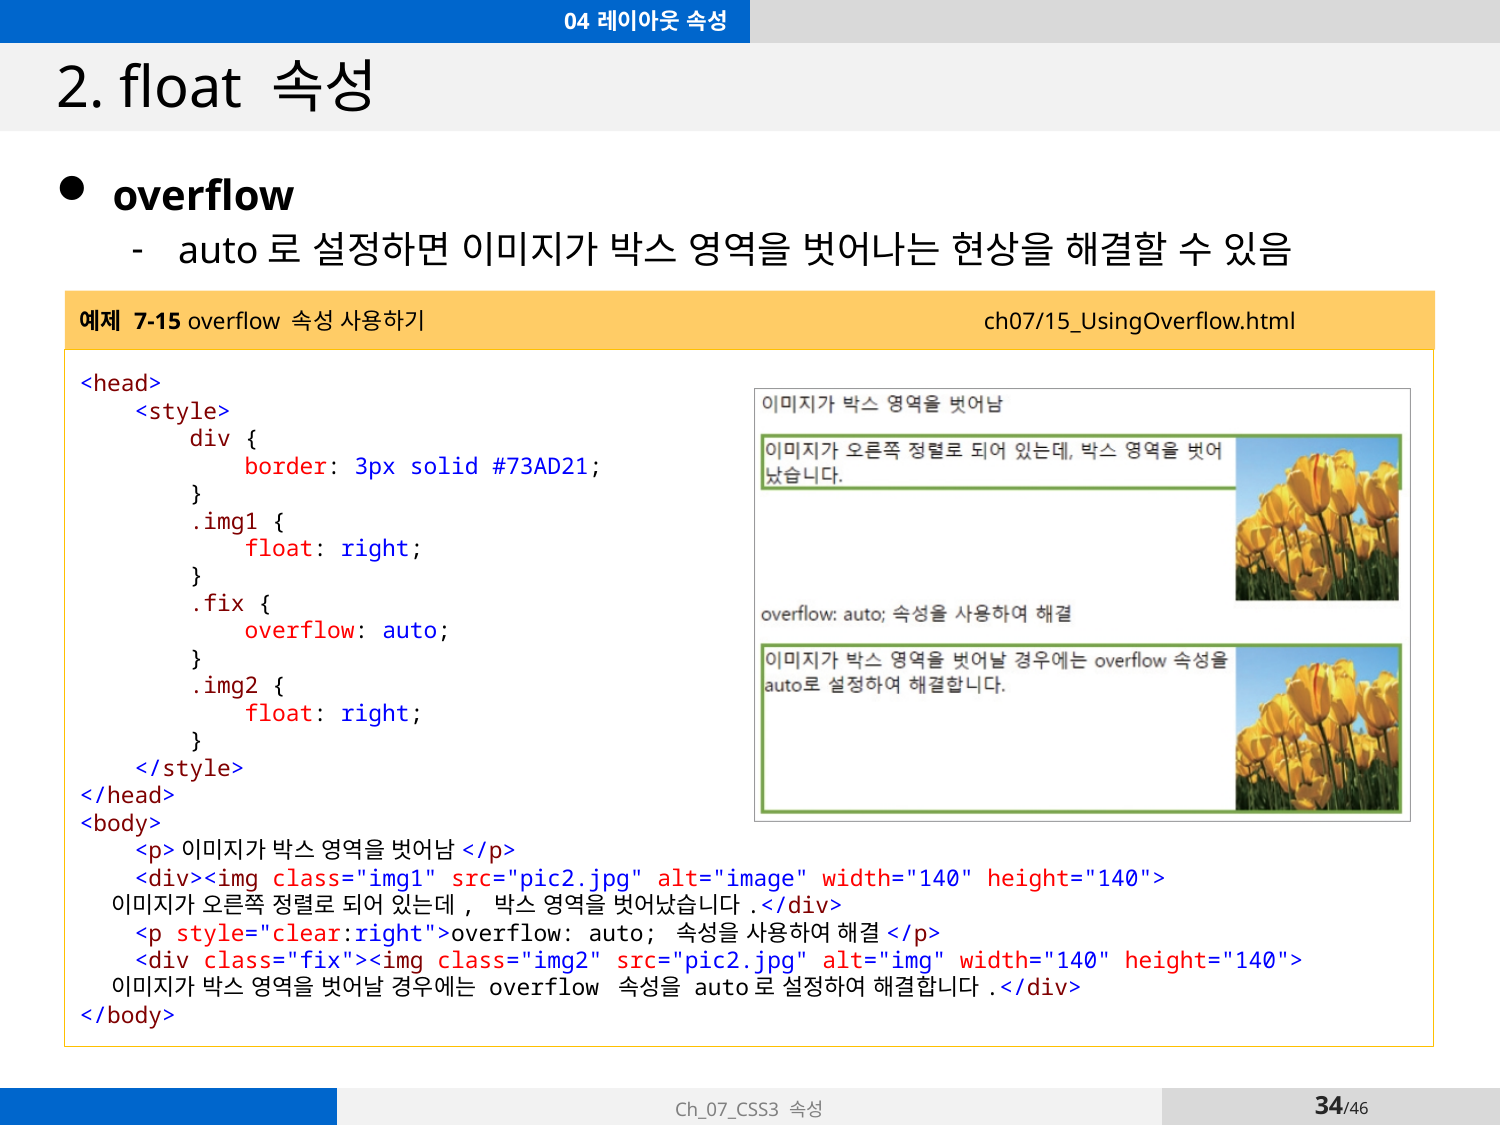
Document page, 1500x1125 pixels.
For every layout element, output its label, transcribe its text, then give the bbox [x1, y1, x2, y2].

picture [750, 385, 1416, 829]
text_box <head> <style> div { border: 3px solid #73AD21; } .img1 { float: right; } .fix { overflow: auto; } .img2 { float: right; } </style> </head> <body> <p>이미지가 박스 영역을 벗어남</p> <div><img class="img1" src="pic2.jpg" alt="image" width="140" height="140"> 이미지가 오른쪽 정렬로 되어 있는데, 박스 영역을 벗어났습니다.</div> <p style="clear:right">overflow: auto; 속성을 사용하여 해결</p> <div class="fix"><img class="img2" src="pic2.jpg" alt="img" width="140" height="140"> 이미지가 박스 영역을 벗어날 경우에는 overflow 속성을 auto로 설정하여 해결합니다.</div> </body> [63, 348, 1436, 1049]
text_box 예제 7-15 overflow 속성 사용하기 ch07/15_UsingOverflow.html [63, 289, 1437, 352]
title 2. float 속성 [41, 42, 1459, 128]
list overflow auto로 설정하면 이미지가 박스 영역을 벗어나는 현상을 해결할 수 있음 [41, 160, 1483, 291]
text_box 04 레이아웃 속성 [0, 0, 743, 43]
